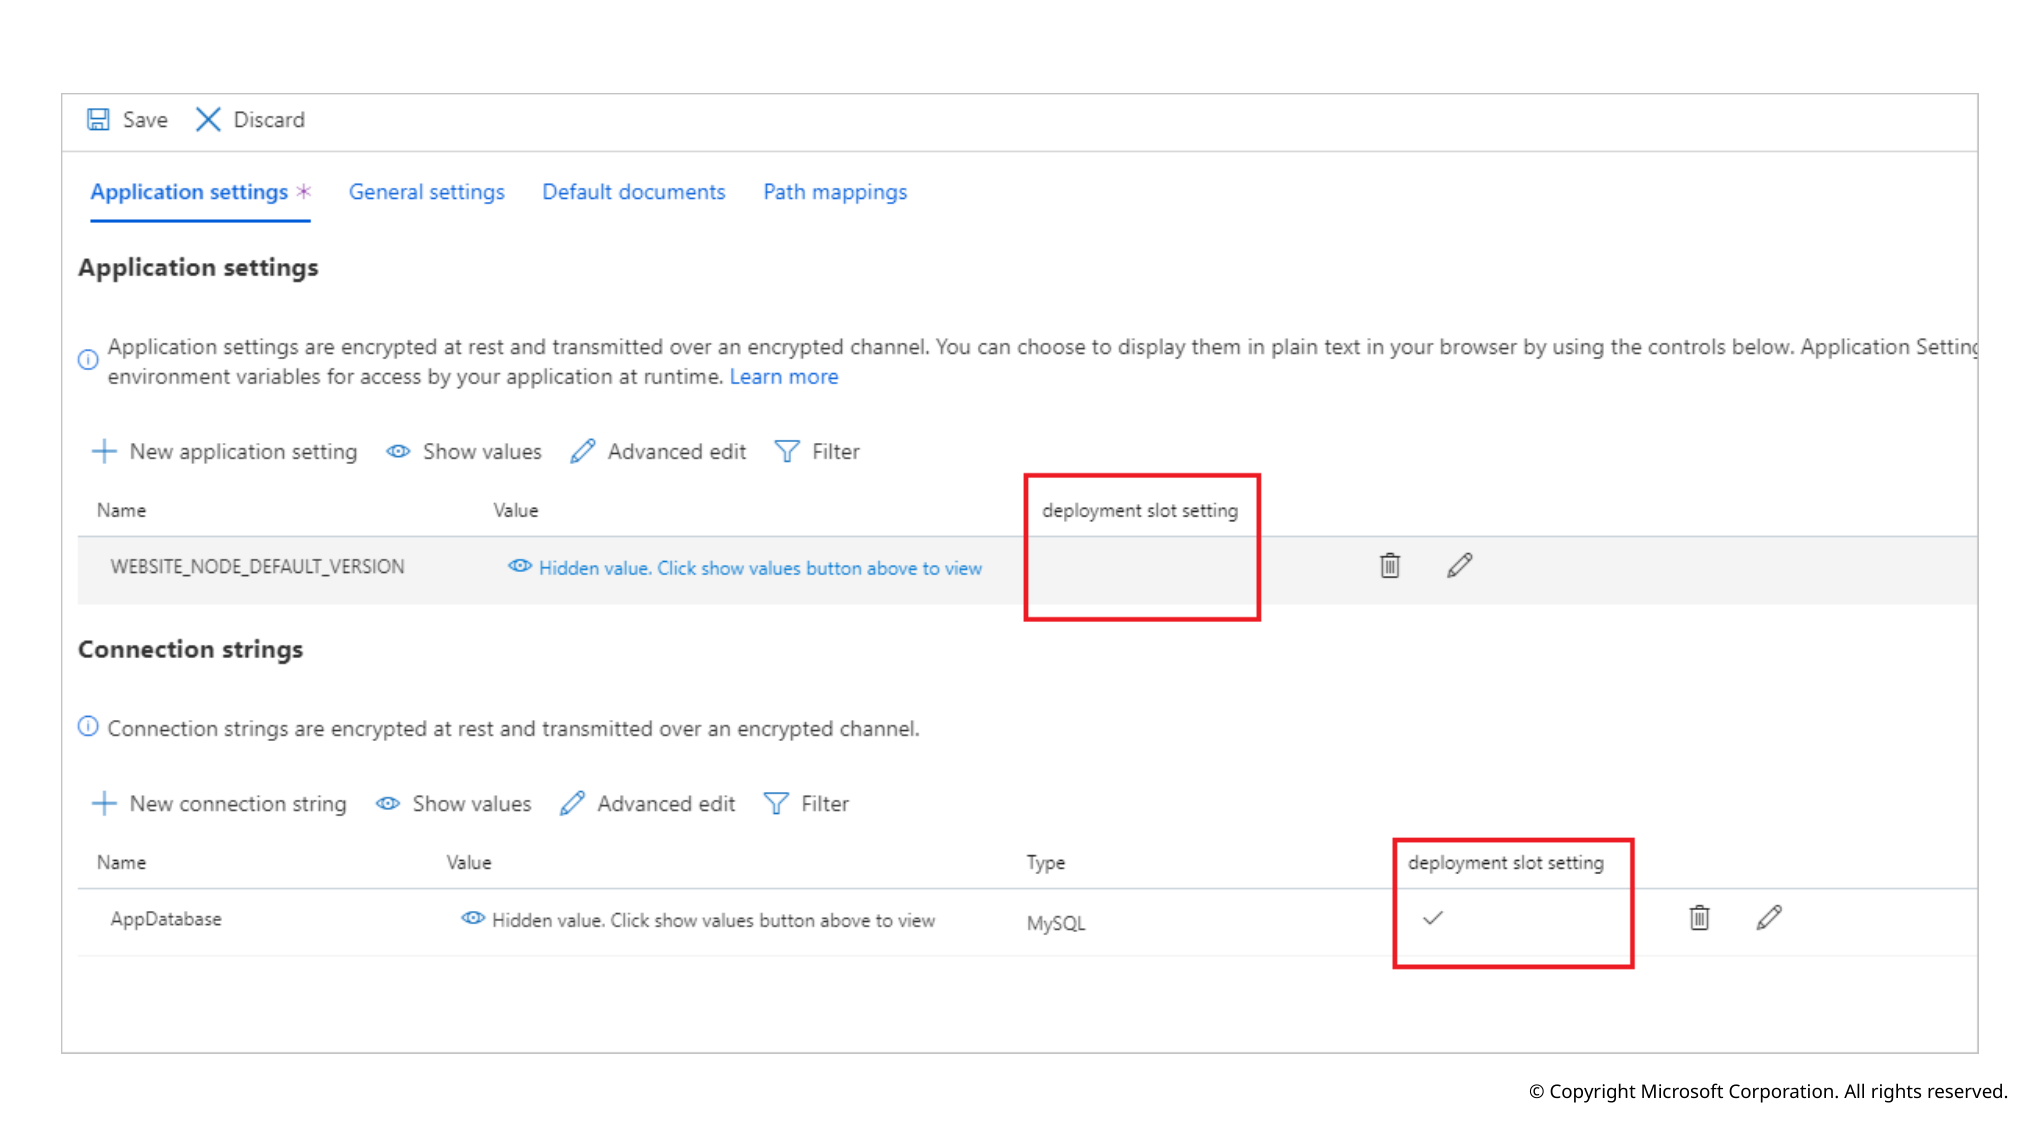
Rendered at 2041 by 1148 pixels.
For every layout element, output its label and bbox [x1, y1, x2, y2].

picture [60, 93, 1980, 1054]
